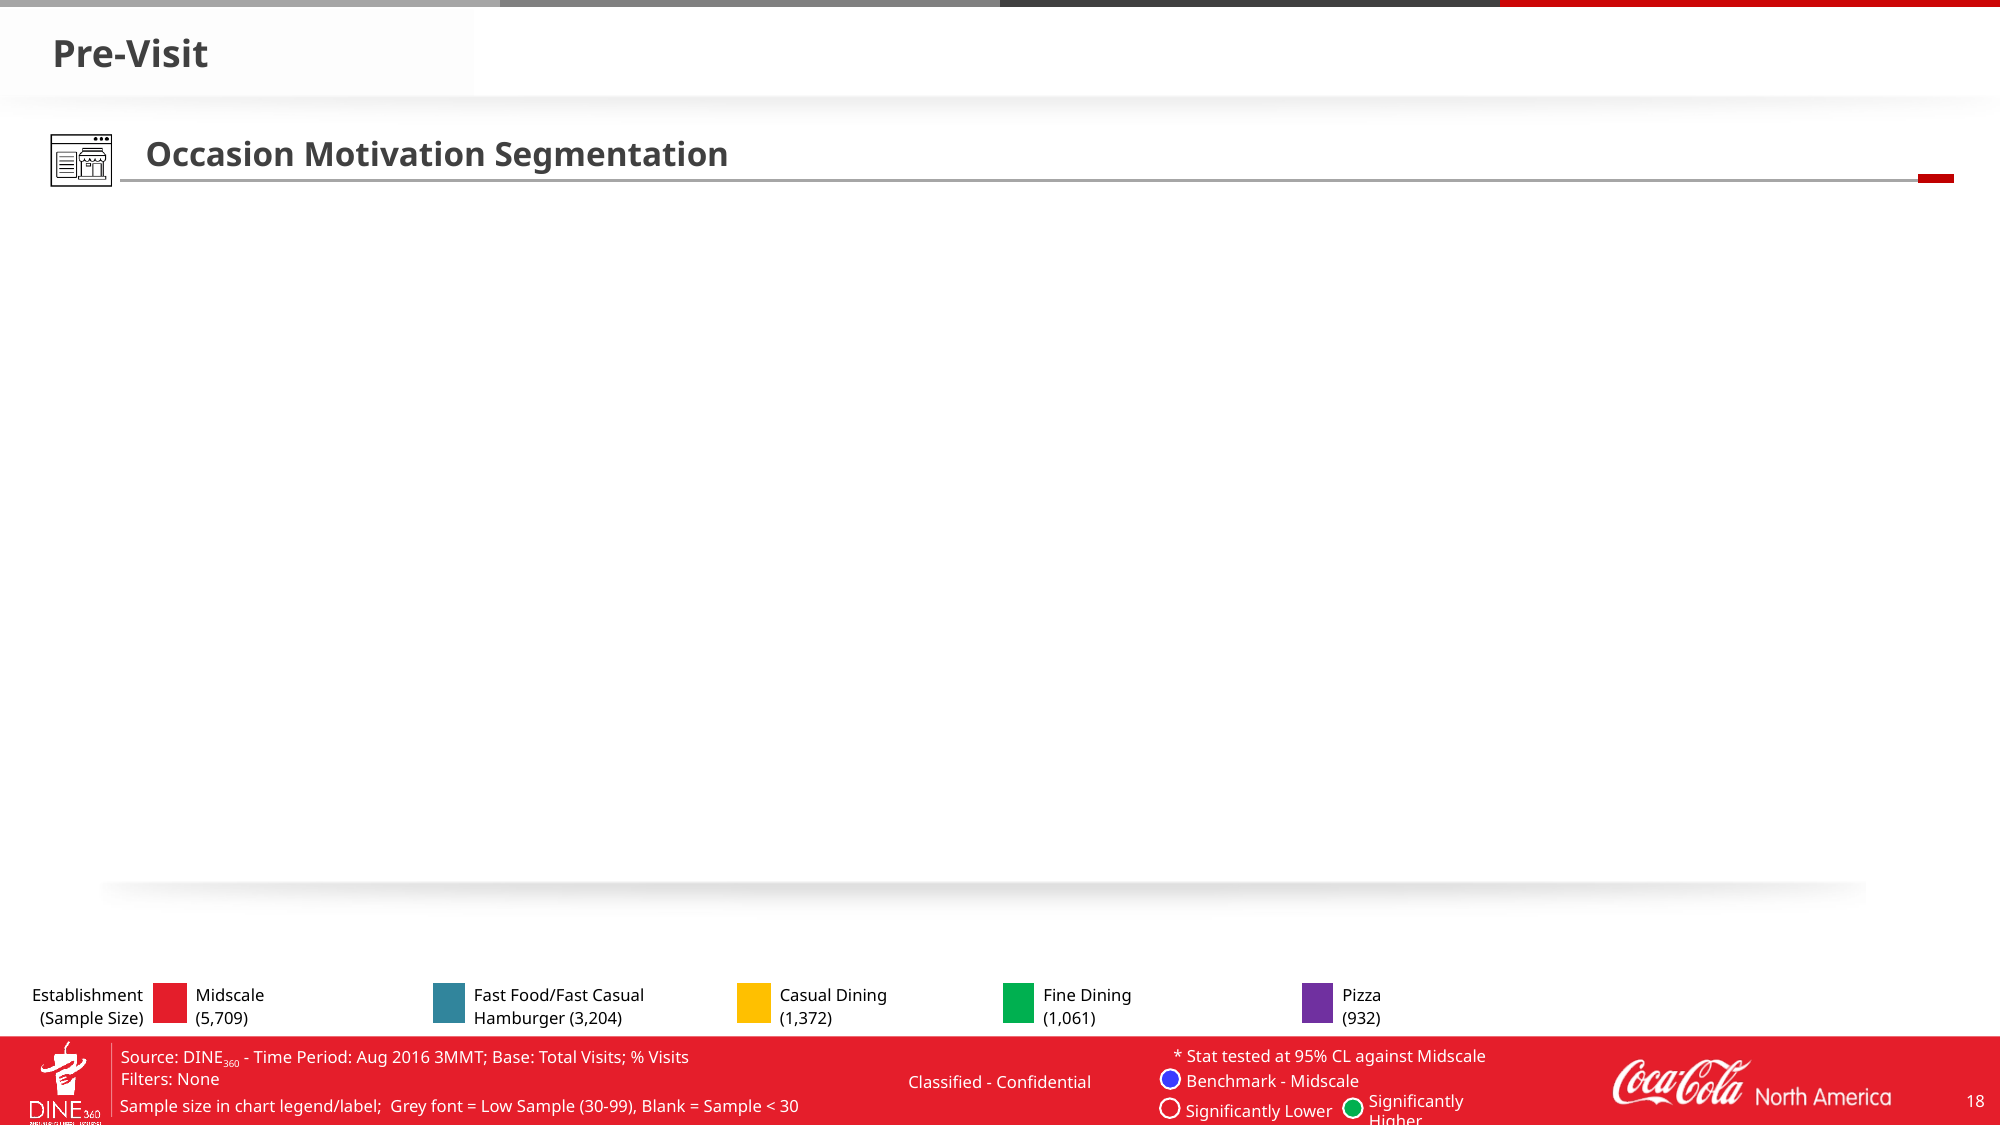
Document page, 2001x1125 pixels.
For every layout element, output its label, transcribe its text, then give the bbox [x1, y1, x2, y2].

picture [0, 95, 2000, 197]
picture [21, 1034, 105, 1125]
picture [99, 881, 1866, 924]
slide_number 18 [1937, 1081, 2000, 1113]
text_box Pre-Visit [27, 22, 451, 83]
text_box Occasion Motivation Segmentation [130, 134, 1724, 179]
text_box [0, 8, 475, 95]
